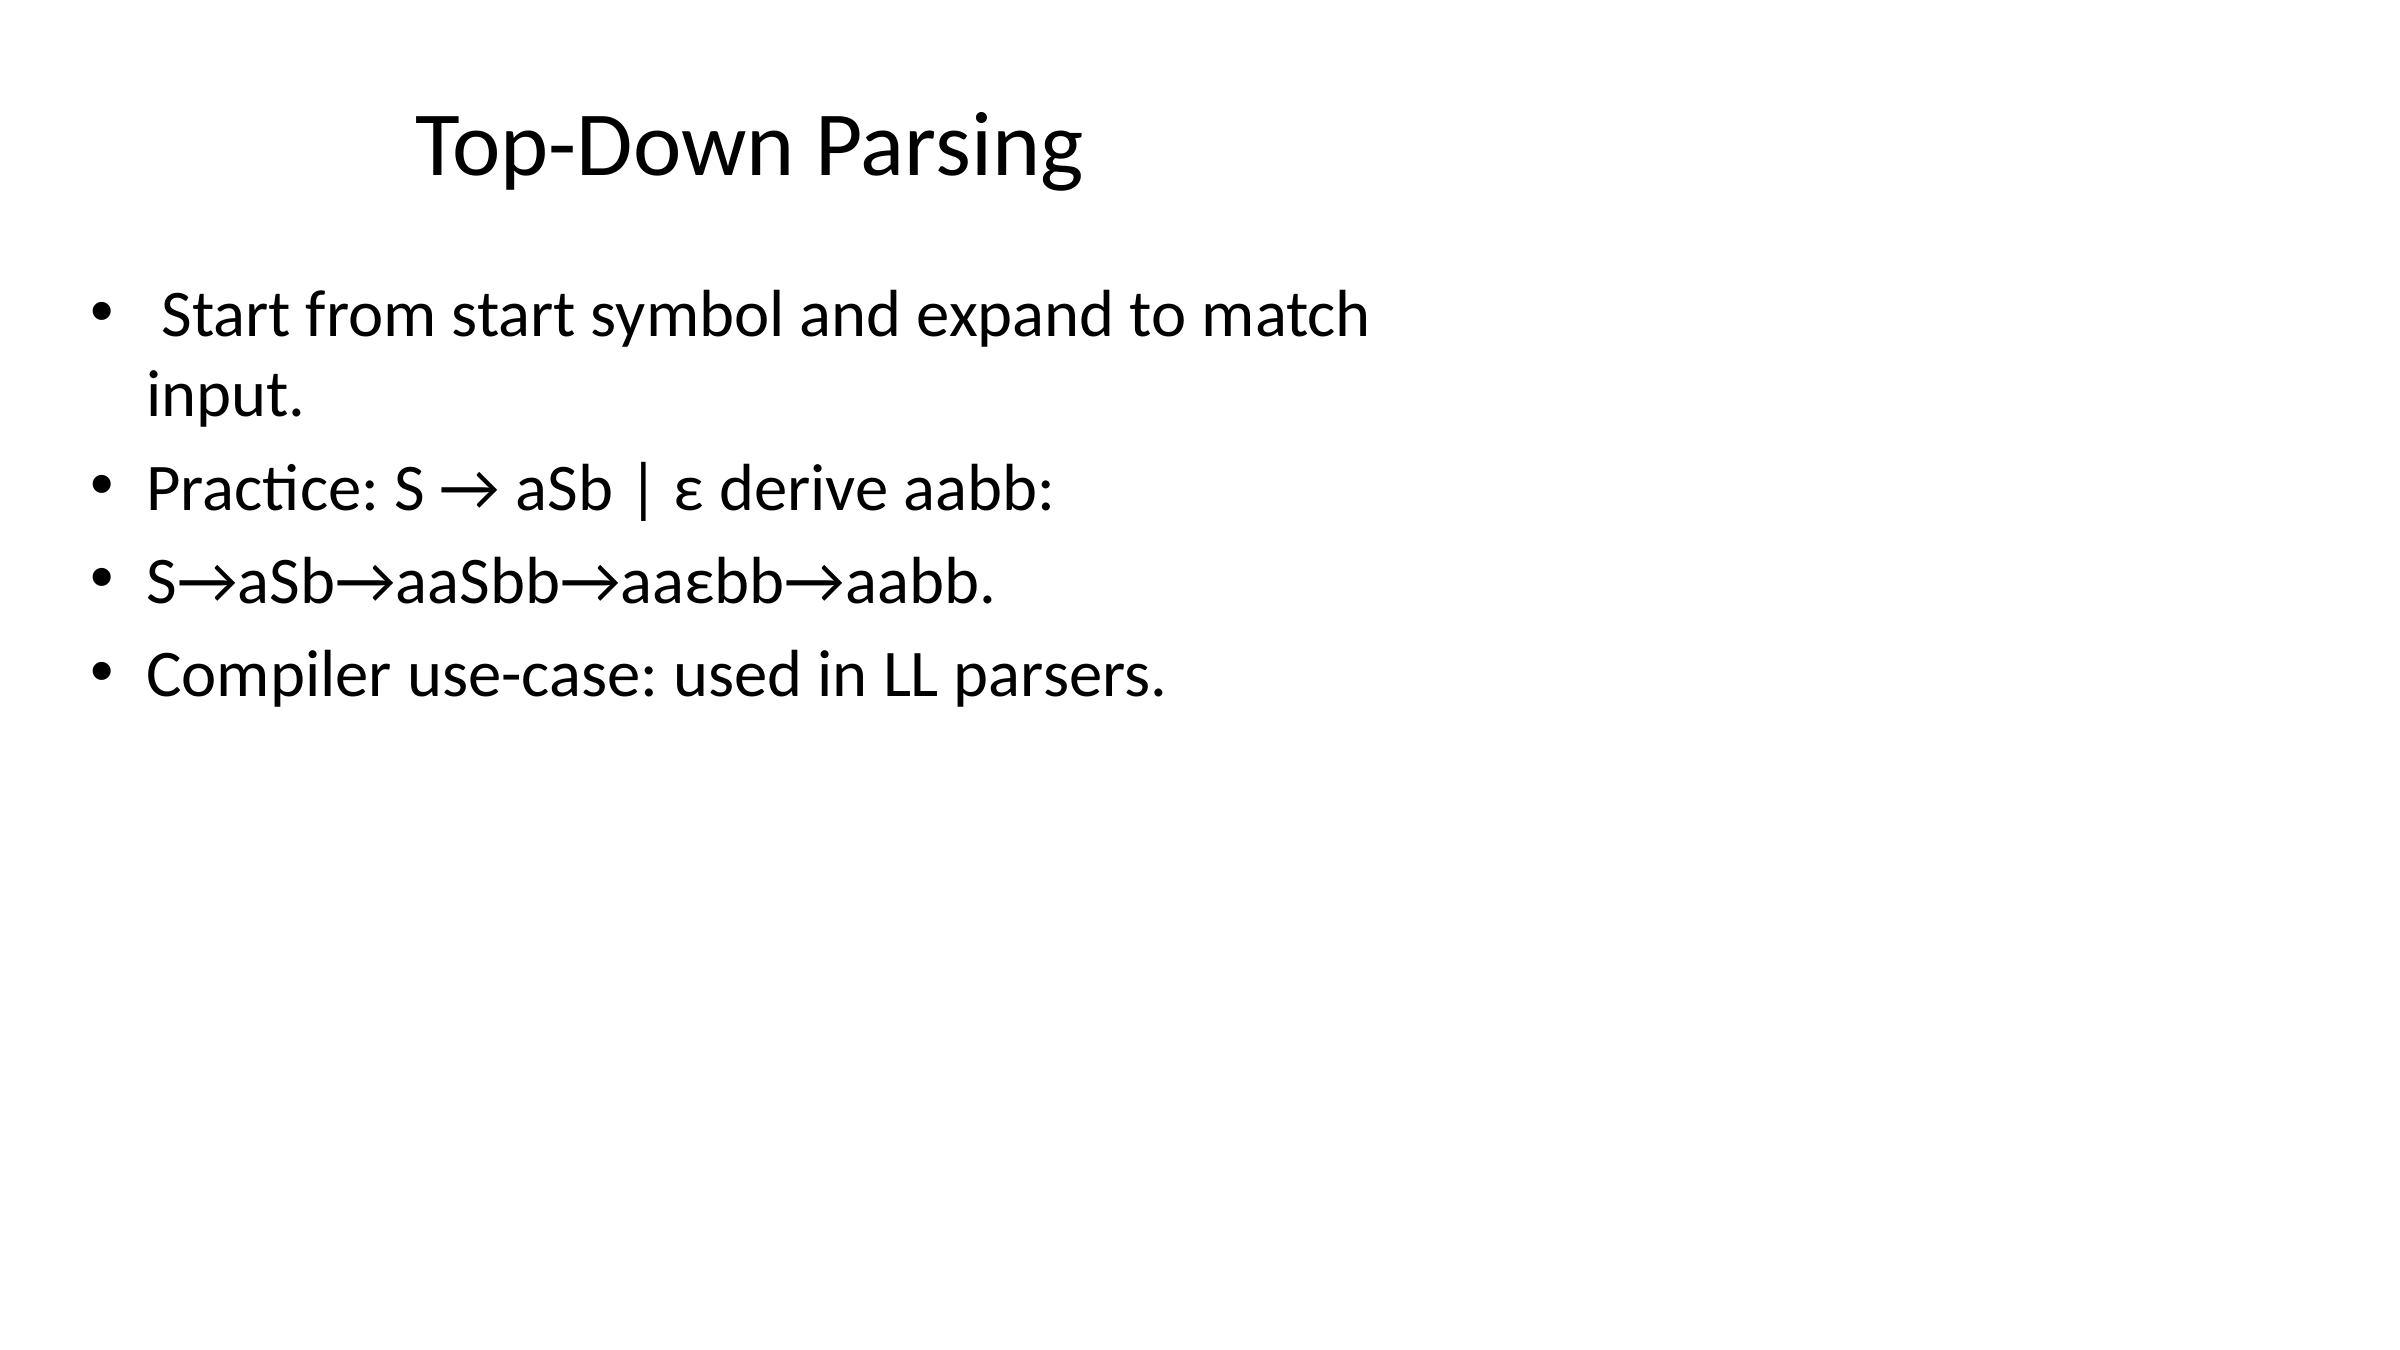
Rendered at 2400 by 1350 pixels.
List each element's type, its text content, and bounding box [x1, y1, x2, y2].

title Top-Down Parsing [75, 45, 1425, 233]
list Start from start symbol and expand to match input. Practice: S → aSb | ε derive aabb: S→aSb→aaSbb→aaεbb→aabb. Compiler use-case: used in LL parsers. [75, 262, 1425, 1005]
